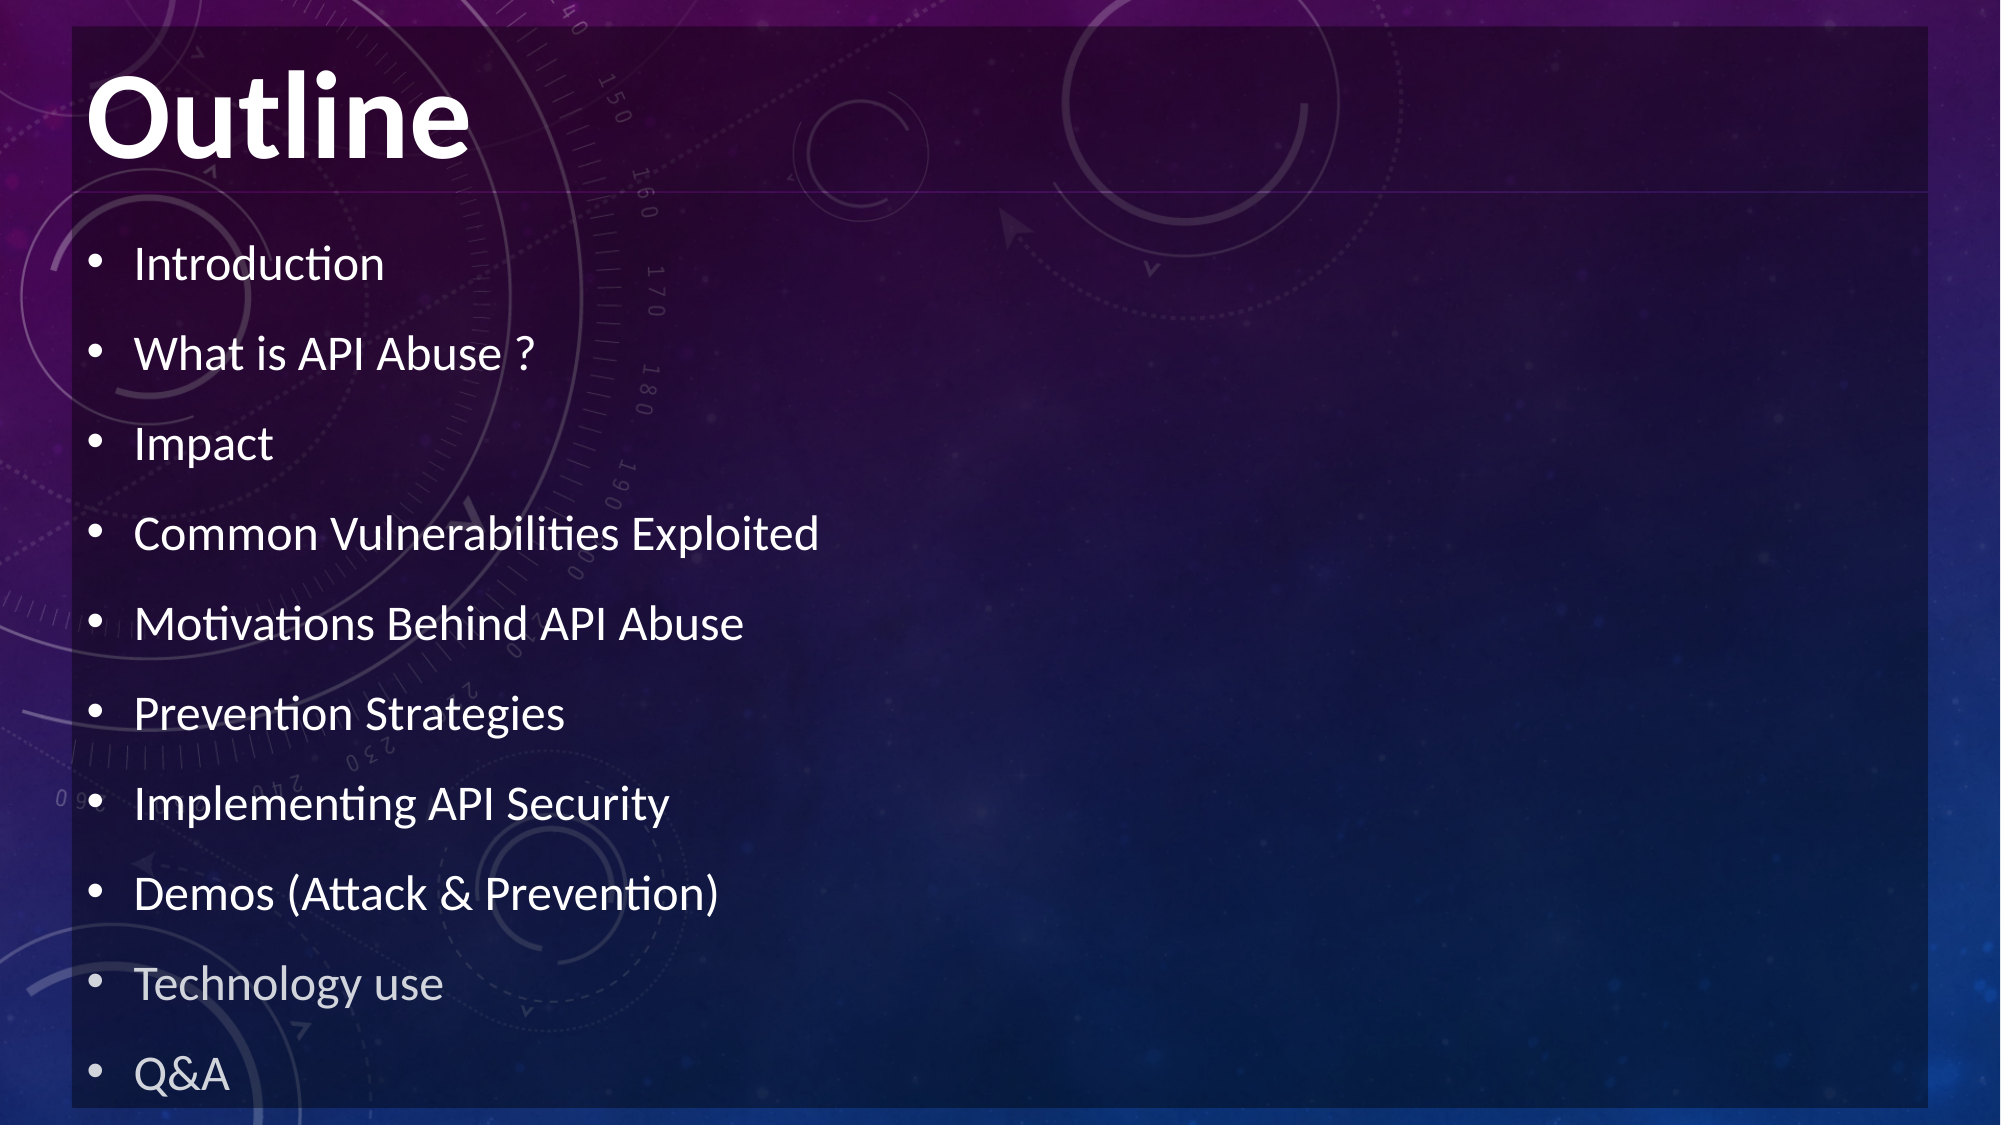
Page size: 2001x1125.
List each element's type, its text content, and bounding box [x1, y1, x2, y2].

text_box Introduction What is API Abuse ? Impact Common Vulnerabilities Exploited Motivations Behind API Abuse Prevention Strategies Implementing API Security Demos (Attack & Prevention) Technology use Q&A [71, 193, 1928, 1108]
text_box Outline [71, 26, 1928, 192]
picture [0, 0, 2001, 1125]
